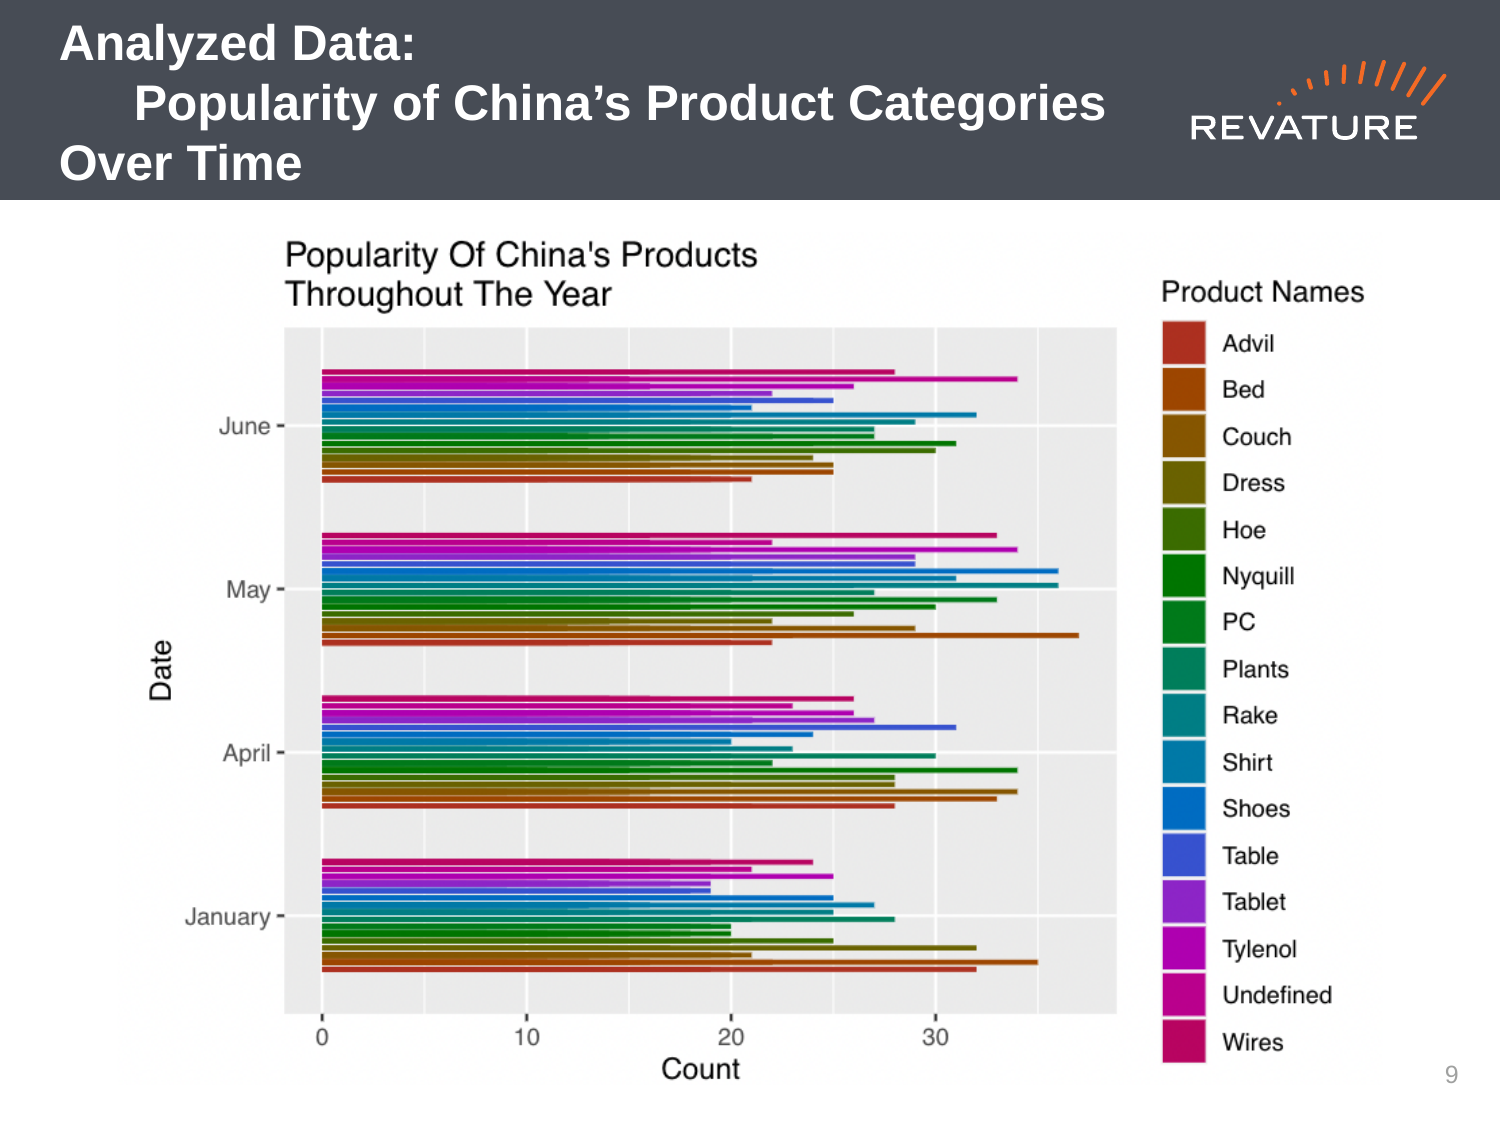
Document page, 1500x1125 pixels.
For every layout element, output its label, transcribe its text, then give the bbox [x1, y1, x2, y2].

title Analyzed Data: Popularity of China’s Product Categories Over Time [43, 0, 1221, 201]
picture [117, 231, 1383, 1085]
slide_number ‹#› [1332, 1043, 1474, 1104]
